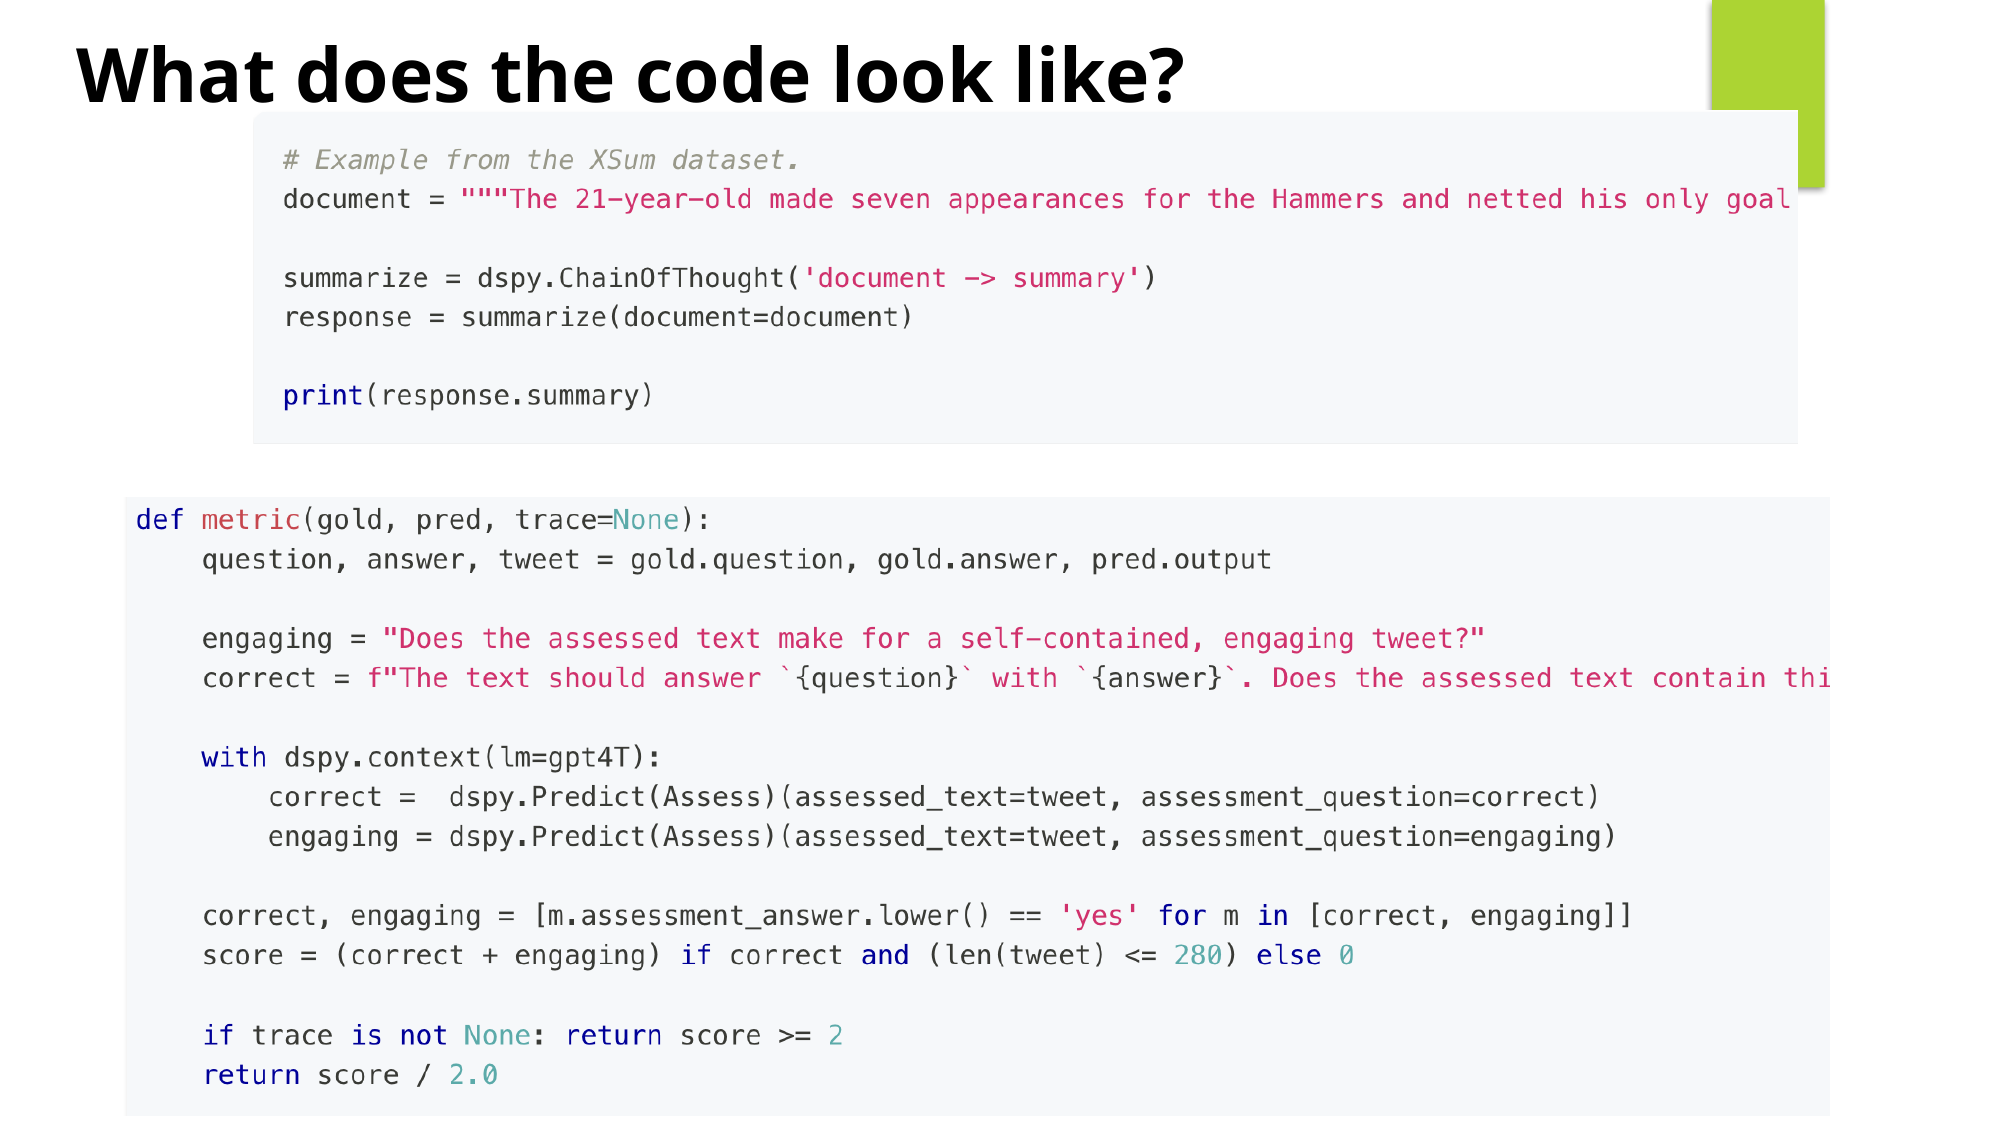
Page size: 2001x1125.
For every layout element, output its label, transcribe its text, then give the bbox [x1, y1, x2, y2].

picture [253, 110, 1799, 445]
picture [120, 496, 1830, 1116]
text_box What does the code look like? [61, 20, 1401, 125]
